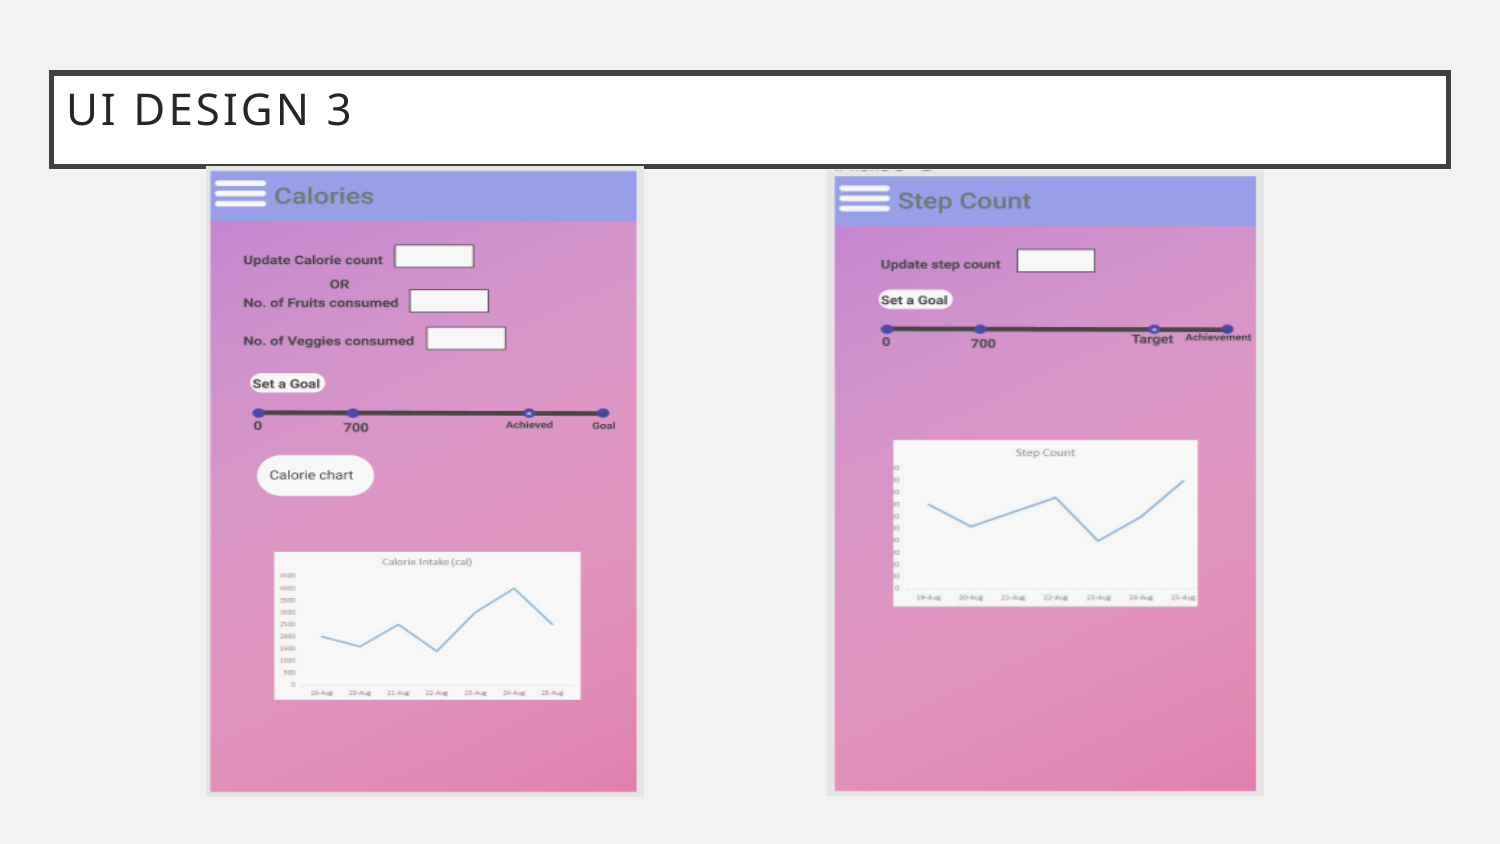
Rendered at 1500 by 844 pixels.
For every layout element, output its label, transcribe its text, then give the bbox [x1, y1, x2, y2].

title UI Design 3 [49, 70, 1451, 169]
picture [827, 170, 1264, 796]
picture [206, 166, 644, 797]
